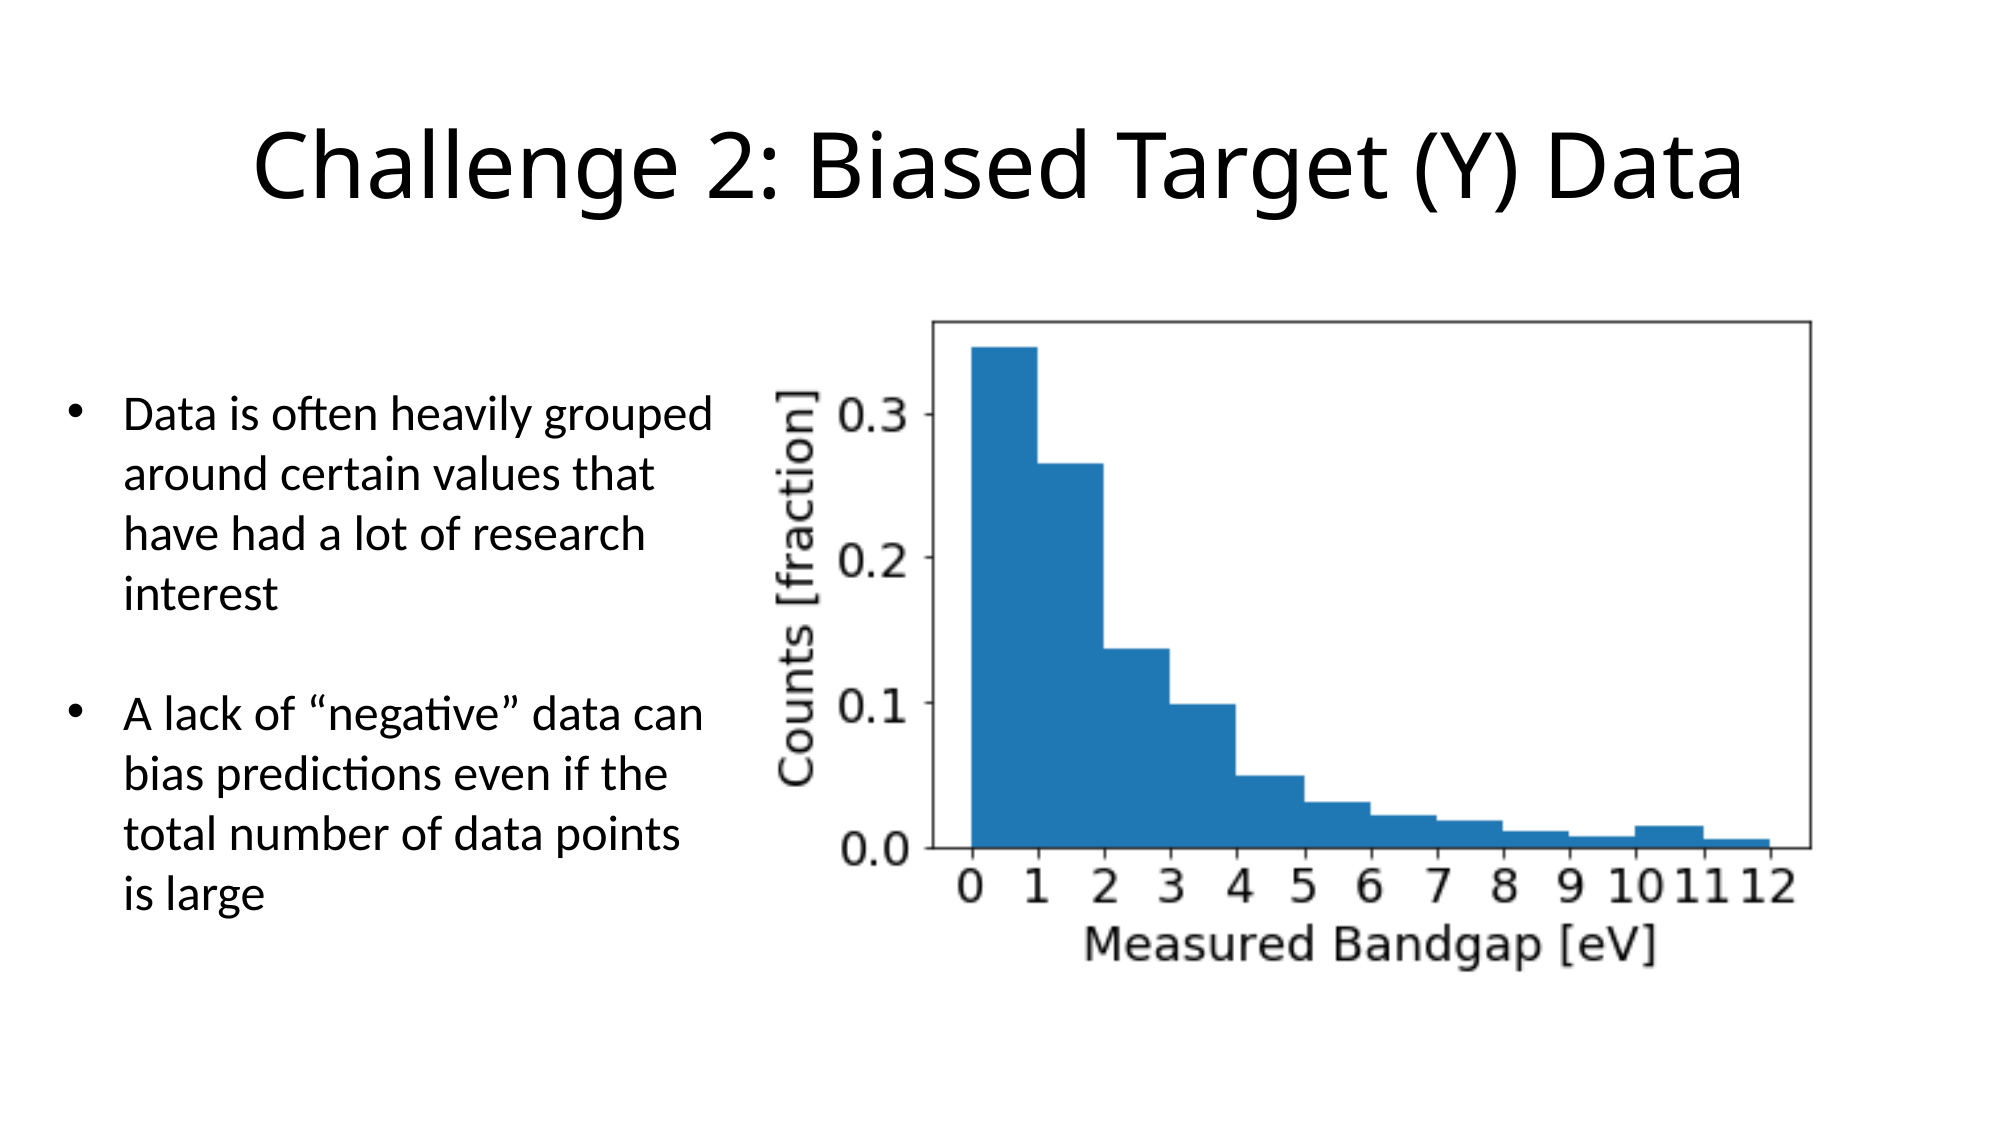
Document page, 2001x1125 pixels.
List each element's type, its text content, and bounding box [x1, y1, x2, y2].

text_box Data is often heavily grouped around certain values that have had a lot of research interest A lack of “negative” data can bias predictions even if the total number of data points is large [52, 373, 737, 928]
picture [737, 295, 1863, 988]
title Challenge 2: Biased Target (Y) Data [137, 59, 1863, 278]
